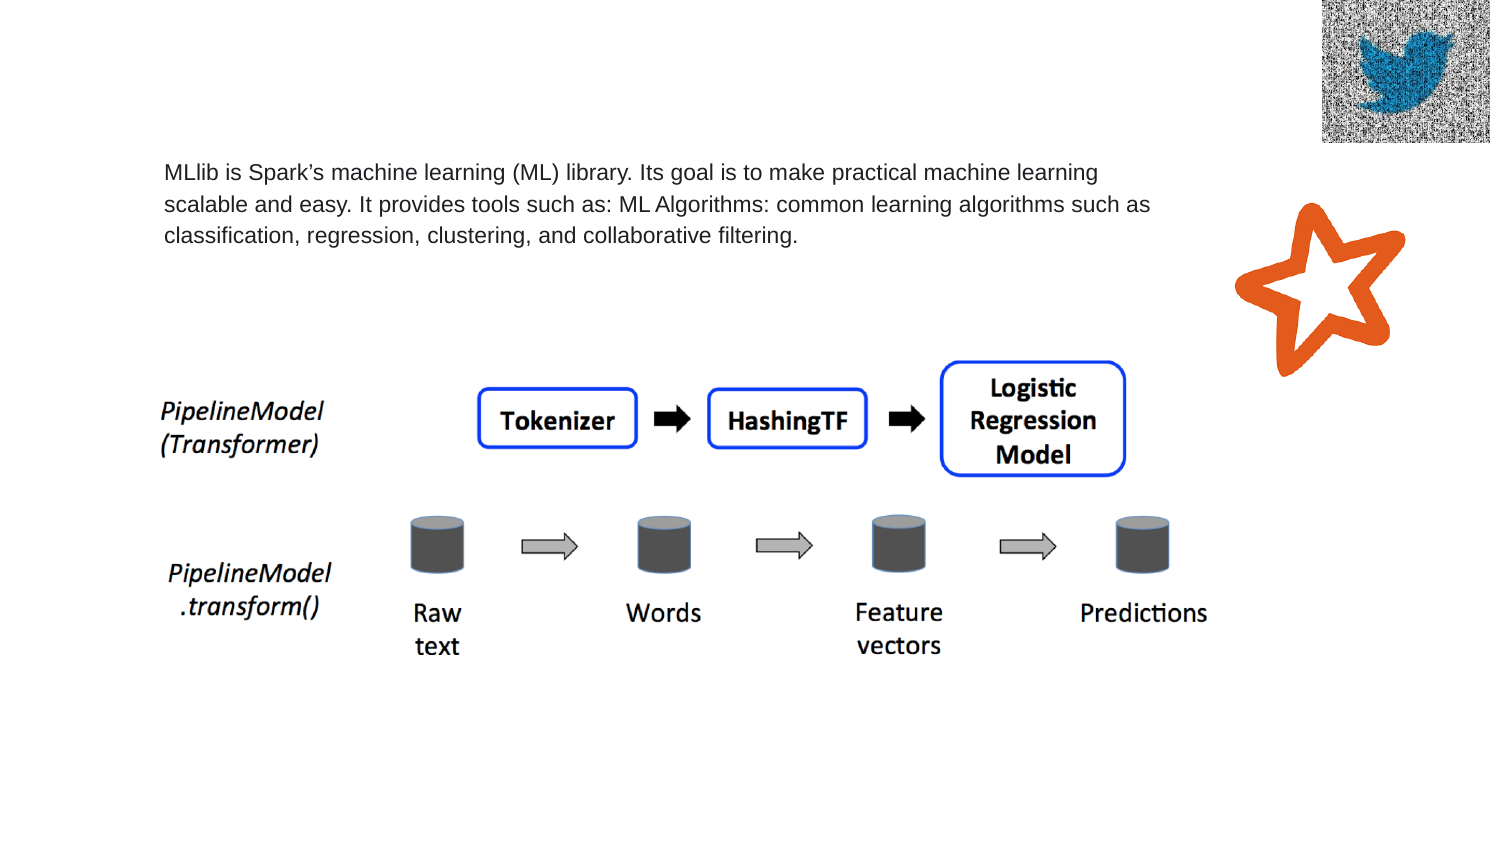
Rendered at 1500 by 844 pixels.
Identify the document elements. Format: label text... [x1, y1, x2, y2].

picture [148, 200, 1408, 669]
picture [1322, 0, 1490, 143]
text_box MLlib is Spark’s machine learning (ML) library. Its goal is to make practical machine learning scalable and easy. It provides tools such as: ML Algorithms: common learning algorithms such as classification, regression, clustering, and collaborative filtering. [149, 138, 1201, 294]
